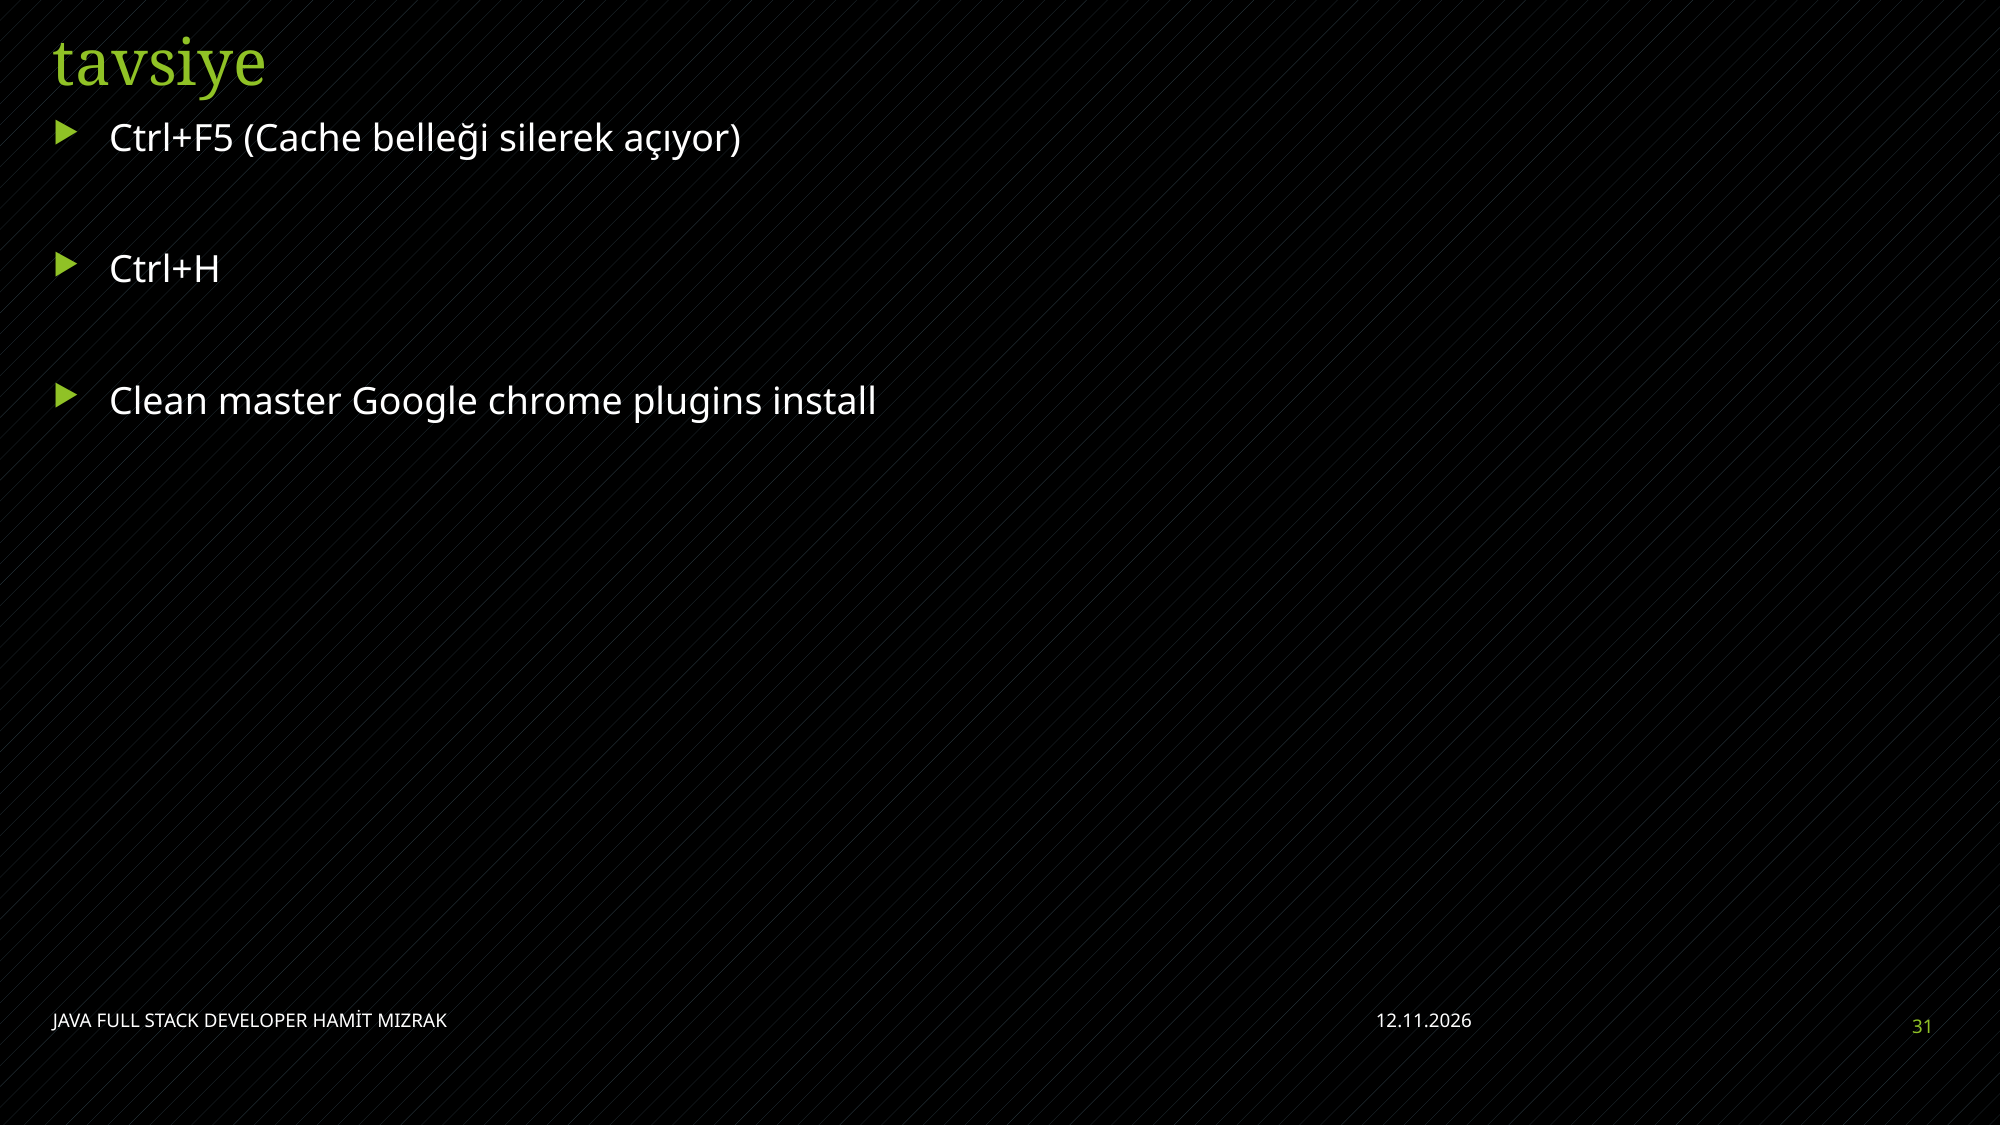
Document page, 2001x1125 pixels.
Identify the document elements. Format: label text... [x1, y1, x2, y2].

title tavsiye [37, 14, 1949, 106]
list Ctrl+F5 (Cache belleği silerek açıyor) Ctrl+H Clean master Google chrome plugins install [37, 106, 1949, 971]
footer JAVA FULL STACK DEVELOPER HAMİT MIZRAK [37, 991, 1145, 1051]
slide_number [1181, 991, 1487, 1051]
slide_number 31 [1836, 997, 1949, 1058]
